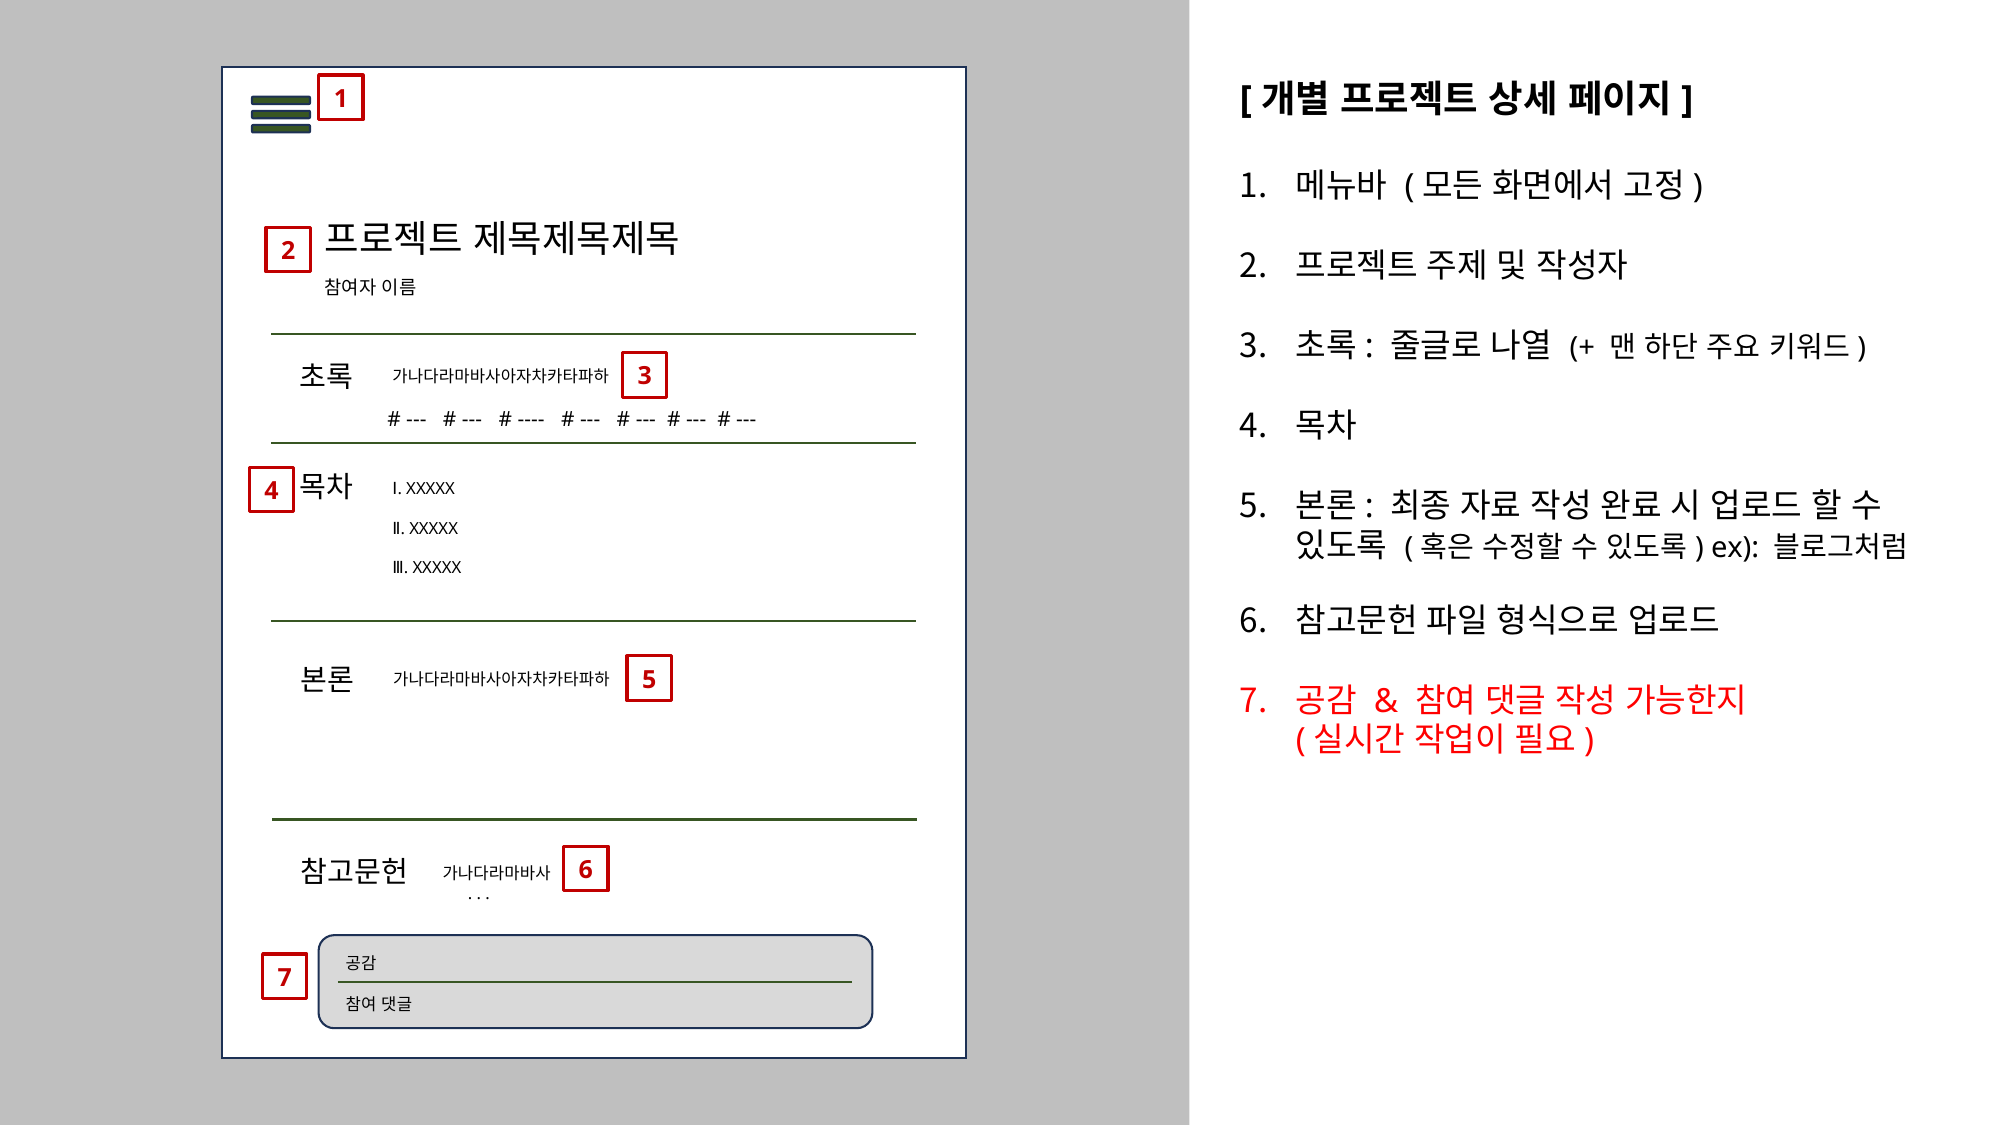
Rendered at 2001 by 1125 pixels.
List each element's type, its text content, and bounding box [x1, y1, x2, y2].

text_box [개별 프로젝트 상세 페이지] 메뉴바 (모든 화면에서 고정) 프로젝트 주제 및 작성자 초록: 줄글로 나열 (+ 맨 하단 주요 키워드) 목차 본론: 최종 자료 작성 완료 시 업로드 할 수 있도록 (혹은 수정할 수 있도록) ex): 블로그처럼 참고문헌 파일 형식으로 업로드 공감 & 참여 댓글 작성 가능한지 (실시간 작업이 필요) [1224, 67, 1964, 816]
text_box 프로젝트 제목제목제목 참여자 이름 [309, 208, 838, 306]
text_box [250, 95, 312, 106]
text_box 5 [626, 655, 672, 701]
text_box 가나다라마바사아자차카타파하 [394, 358, 622, 393]
text_box 2 [266, 227, 311, 272]
text_box [250, 123, 312, 134]
text_box 참고문헌 [285, 846, 428, 896]
text_box 공감 참여 댓글 [330, 945, 625, 1021]
text_box # --- # --- # ---- # --- # --- # --- # --- [280, 397, 863, 438]
text_box Ⅰ. XXXXX Ⅱ. XXXXX Ⅲ. XXXXX [377, 470, 672, 585]
text_box [317, 934, 874, 1030]
text_box 초록 [284, 350, 394, 401]
text_box 6 [563, 846, 608, 891]
text_box 7 [262, 953, 307, 999]
text_box [221, 66, 967, 1059]
text_box 목차 [284, 460, 394, 511]
text_box 가나다라마바사아자차카타파하 [378, 661, 626, 697]
text_box 전체 프로젝트 [0, 0, 1190, 1125]
text_box 3 [622, 352, 667, 398]
text_box 가나다라마바사 . . . [427, 855, 722, 910]
text_box 본론 [285, 653, 395, 704]
text_box [250, 109, 312, 120]
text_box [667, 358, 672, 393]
text_box 1 [318, 74, 363, 120]
text_box 4 [249, 467, 294, 512]
